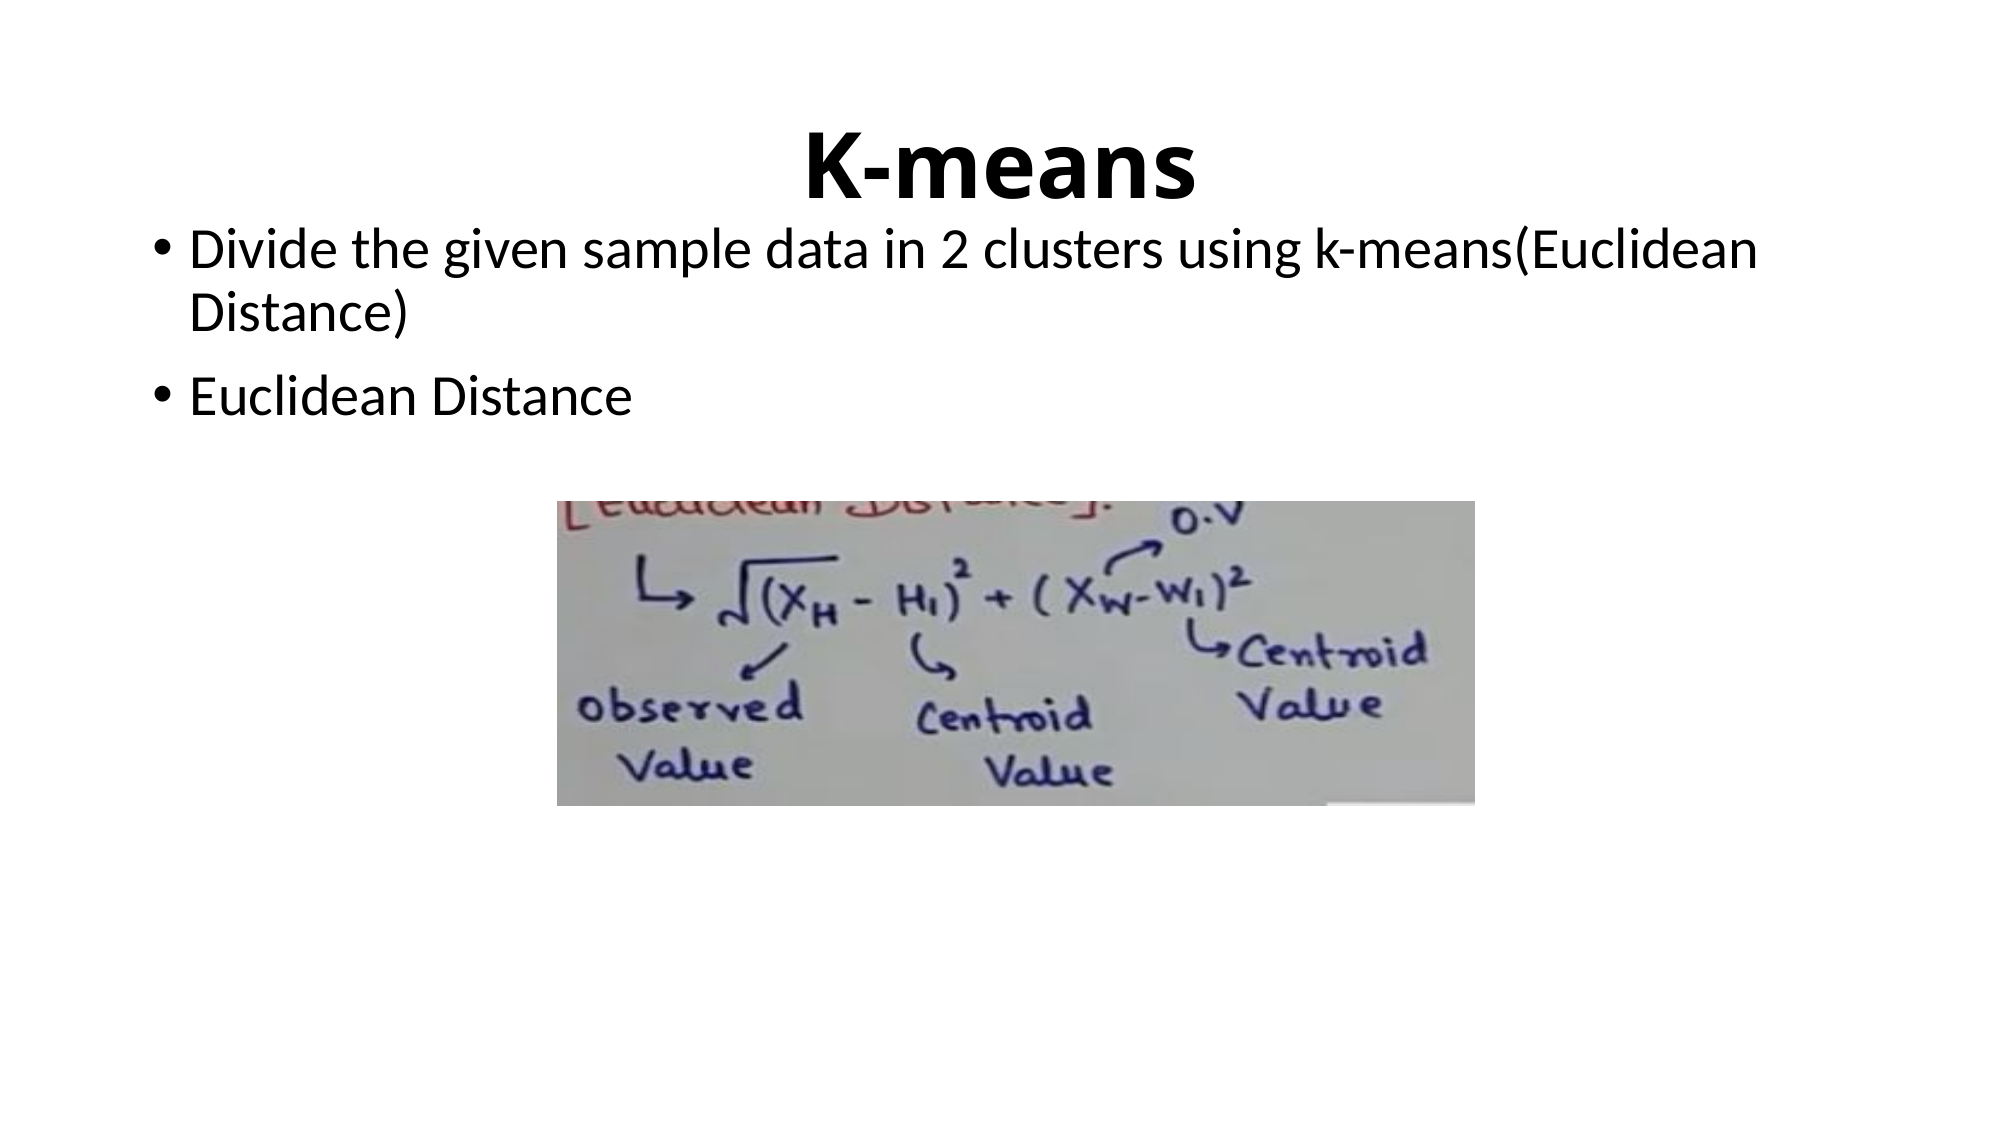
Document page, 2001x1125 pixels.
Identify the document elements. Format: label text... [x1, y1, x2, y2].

list Divide the given sample data in 2 clusters using k-means(Euclidean Distance) Euclidean Distance [137, 210, 1863, 1014]
picture [557, 501, 1475, 806]
title K-means [137, 59, 1863, 210]
